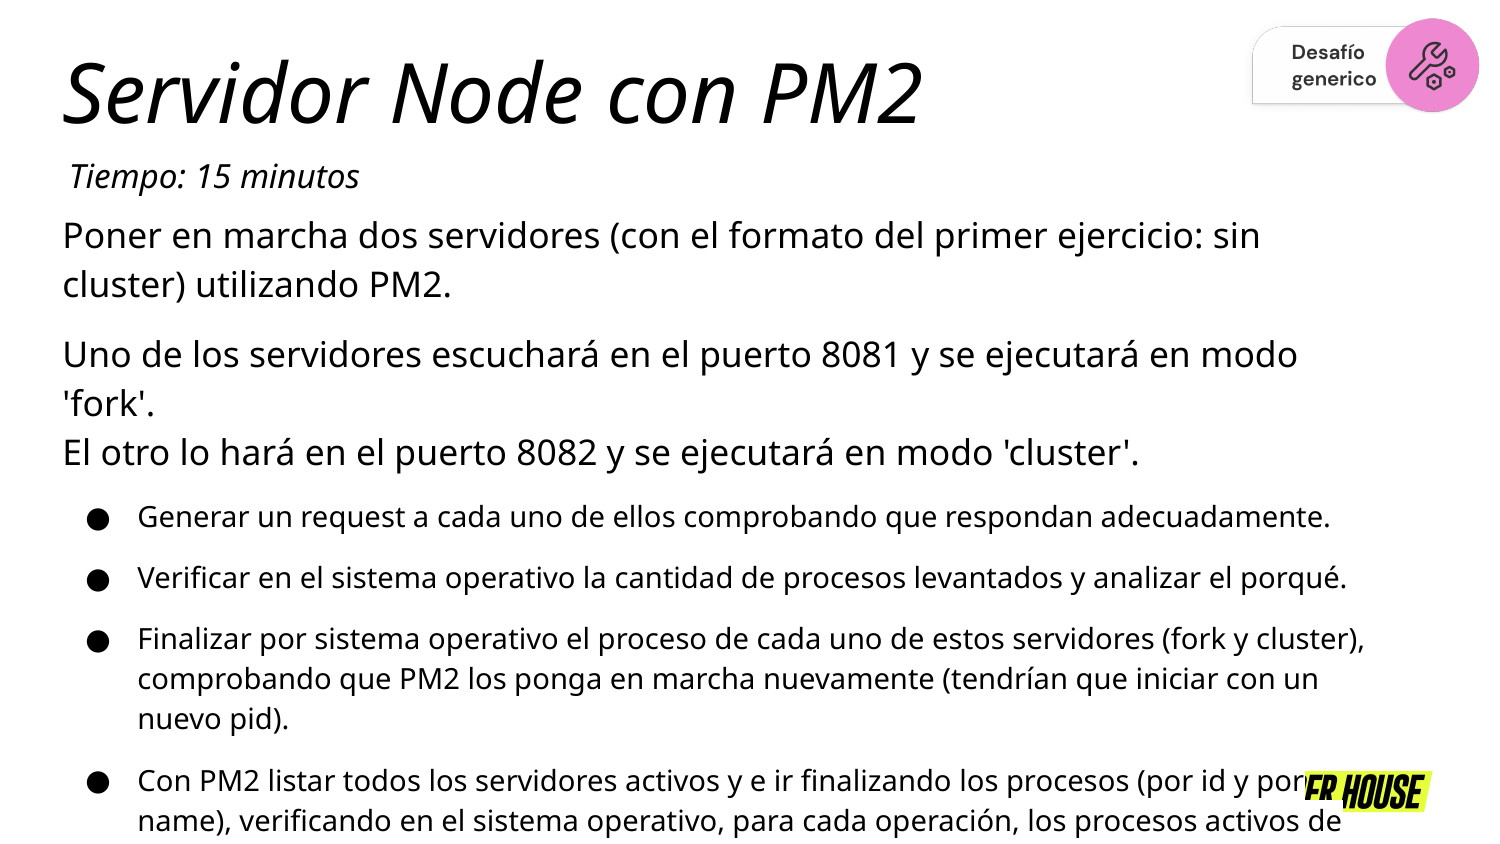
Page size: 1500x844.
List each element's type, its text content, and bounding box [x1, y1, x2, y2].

picture [1231, 12, 1500, 118]
text_box Tiempo: 15 minutos [53, 120, 547, 211]
text_box Servidor Node con PM2 [47, 24, 1282, 156]
text_box Poner en marcha dos servidores (con el formato del primer ejercicio: sin cluster) utilizando PM2. Uno de los servidores escuchará en el puerto 8081 y se ejecutará en modo 'fork'. El otro lo hará en el puerto 8082 y se ejecutará en modo 'cluster'. Generar un request a cada uno de ellos comprobando que respondan adecuadamente. Verificar en el sistema operativo la cantidad de procesos levantados y analizar el porqué. Finalizar por sistema operativo el proceso de cada uno de estos servidores (fork y cluster), comprobando que PM2 los ponga en marcha nuevamente (tendrían que iniciar con un nuevo pid). Con PM2 listar todos los servidores activos y e ir finalizando los procesos (por id y por name), verificando en el sistema operativo, para cada operación, los procesos activos de node. [47, 192, 1386, 684]
picture [1241, 764, 1437, 819]
